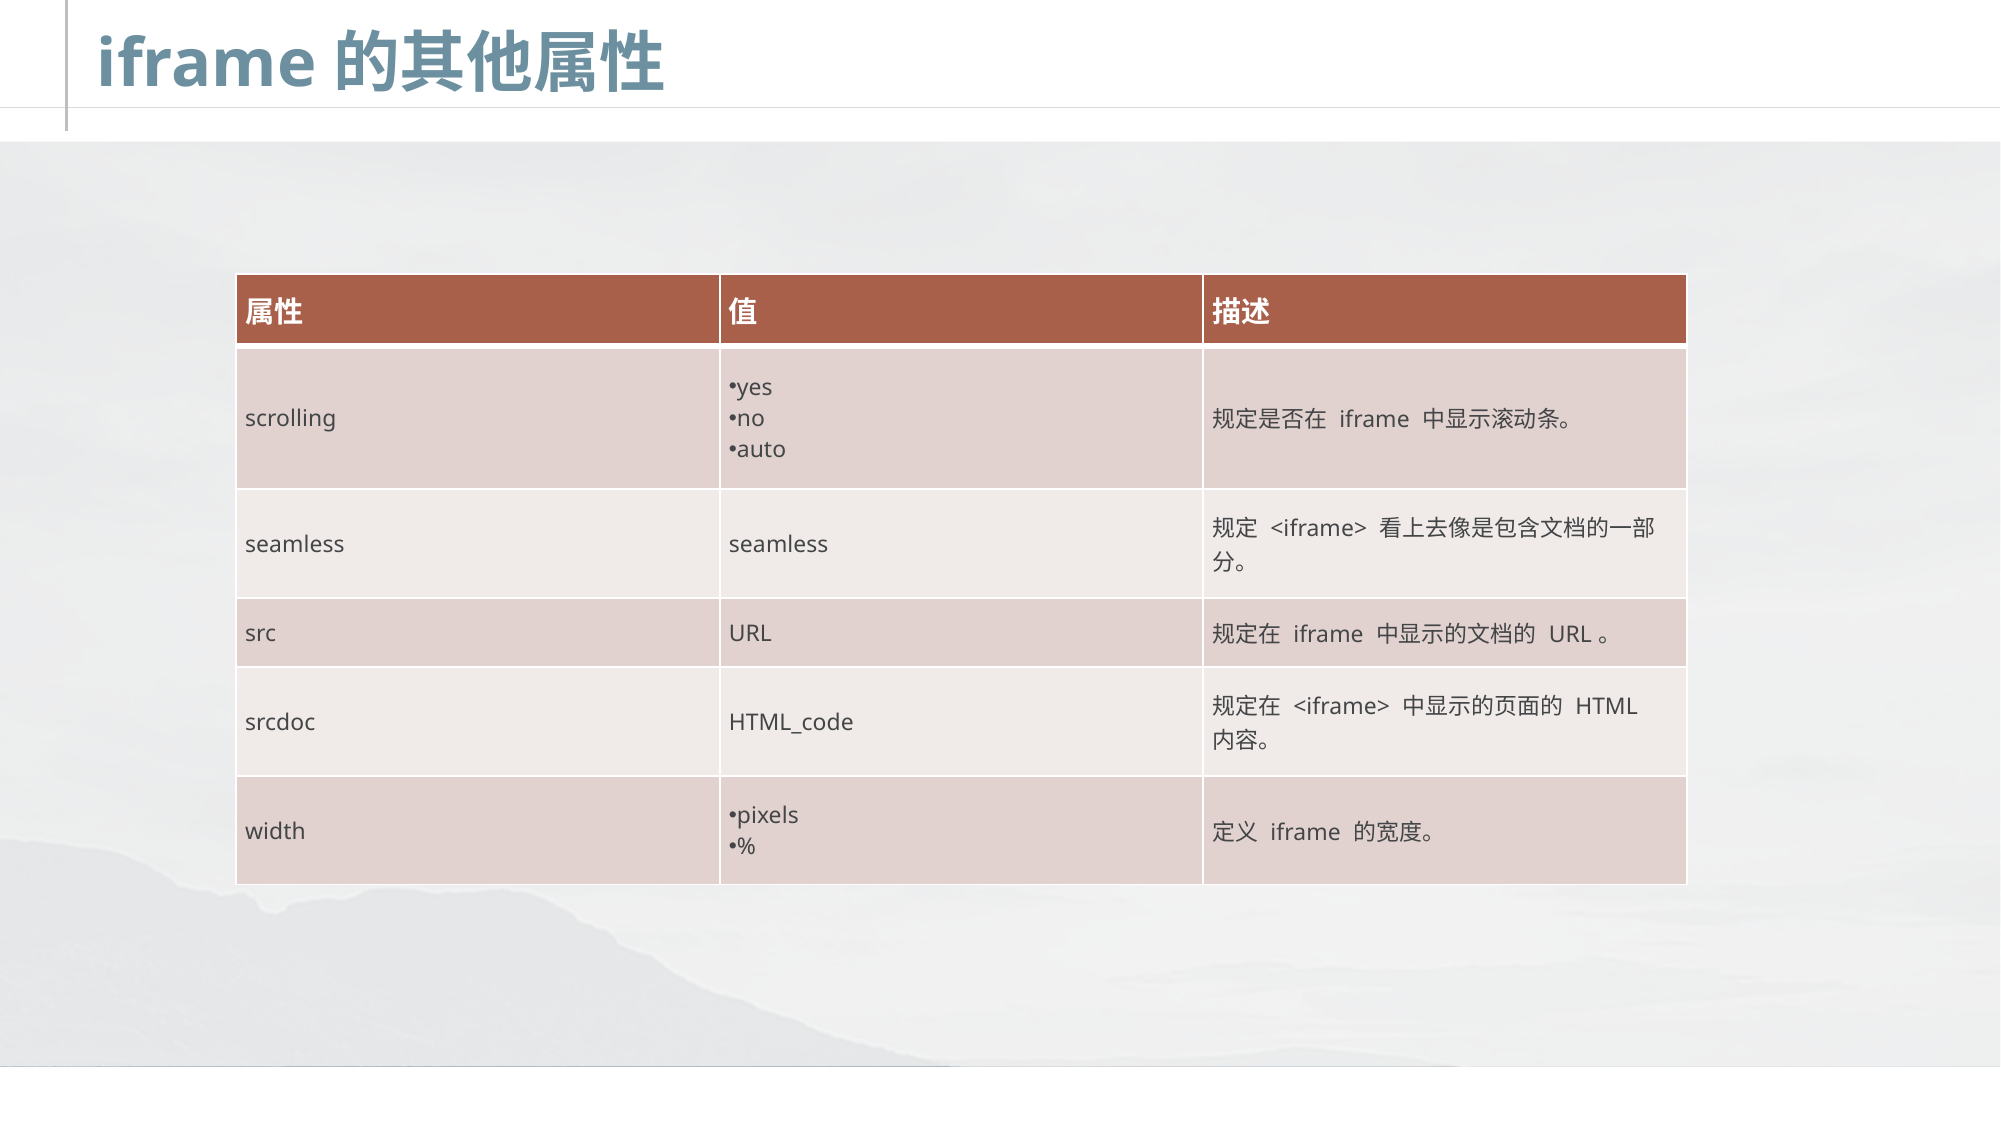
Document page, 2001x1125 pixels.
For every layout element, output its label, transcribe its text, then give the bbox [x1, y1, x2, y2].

table_header 描述 [1204, 275, 1686, 343]
table_cell 规定 <iframe> 看上去像是包含文档的一部分。 [1204, 490, 1686, 597]
table_cell scrolling [237, 349, 719, 488]
table_header 值 [721, 275, 1202, 343]
table_cell yes no auto [721, 349, 1202, 488]
title iframe的其他属性 [81, 15, 1879, 109]
table_cell pixels % [721, 777, 1202, 884]
list [104, 165, 1879, 1050]
table_cell HTML_code [721, 668, 1202, 775]
table_cell 规定是否在 iframe 中显示滚动条。 [1204, 349, 1686, 488]
table_cell 规定在 <iframe> 中显示的页面的 HTML 内容。 [1204, 668, 1686, 775]
table_header 属性 [237, 275, 719, 343]
table_cell seamless [237, 490, 719, 597]
table_cell 定义 iframe 的宽度。 [1204, 777, 1686, 884]
table_cell 规定在 iframe 中显示的文档的 URL。 [1204, 599, 1686, 666]
table_cell width [237, 777, 719, 884]
table_cell srcdoc [237, 668, 719, 775]
table_cell src [237, 599, 719, 666]
table_cell URL [721, 599, 1202, 666]
table_cell seamless [721, 490, 1202, 597]
